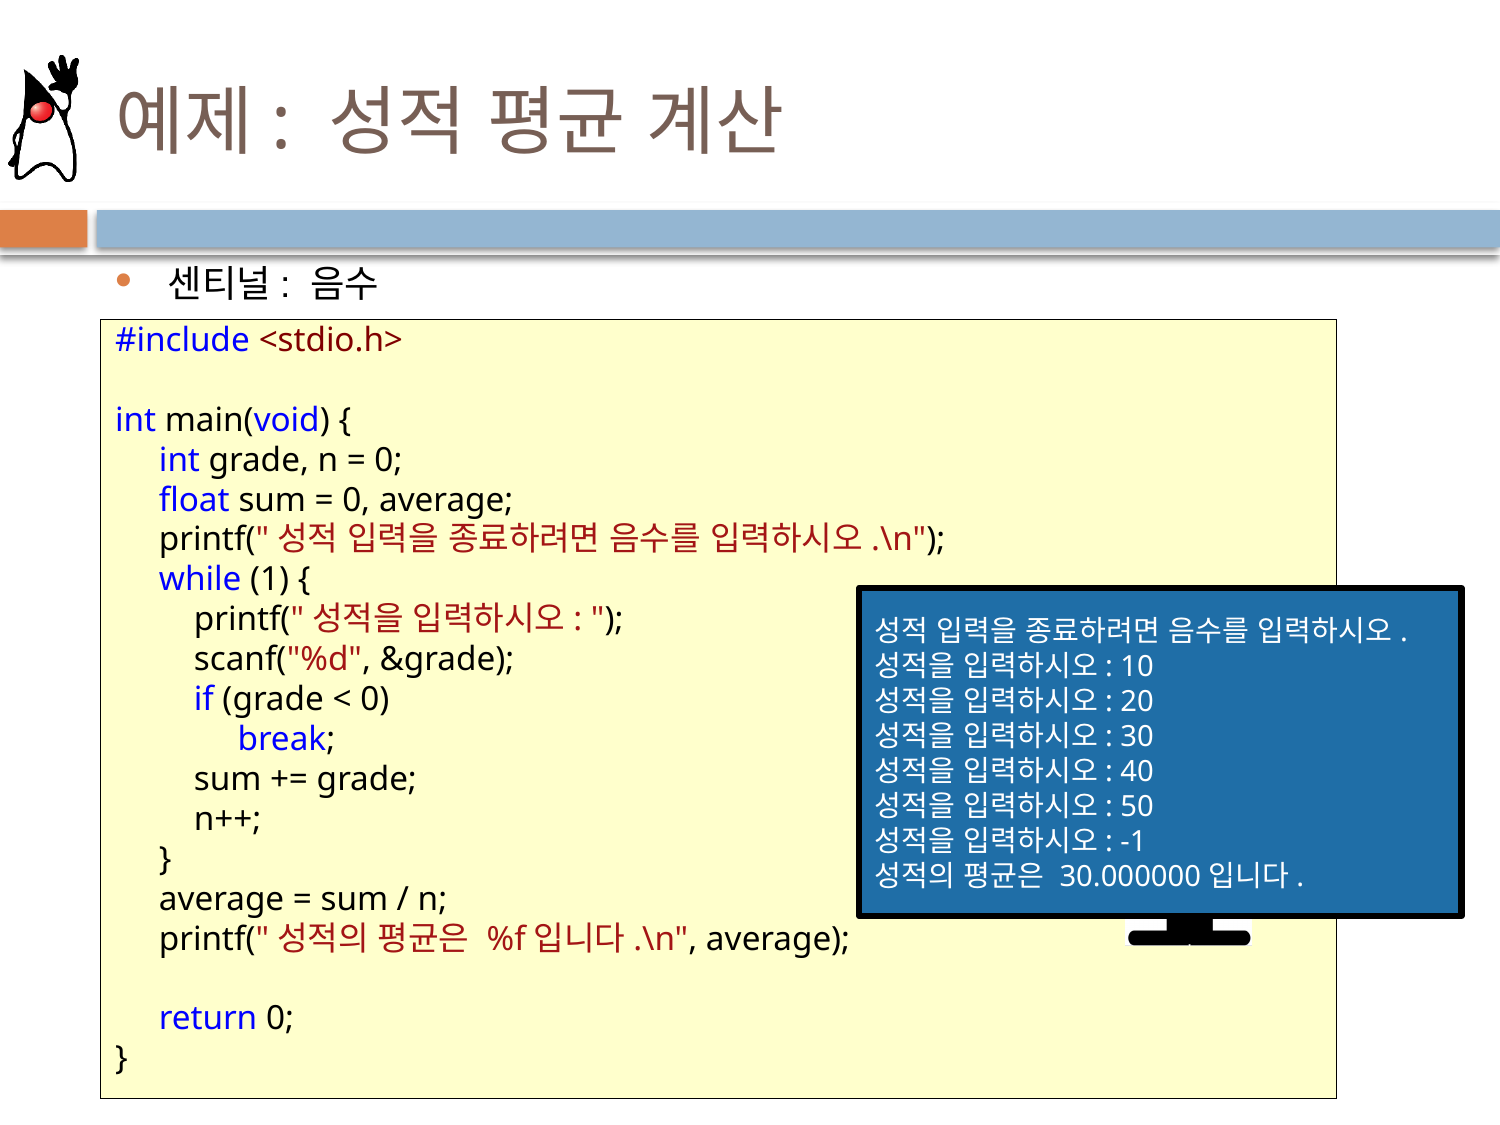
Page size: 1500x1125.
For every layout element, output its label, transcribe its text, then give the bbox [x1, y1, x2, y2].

title 예제: 성적 평균 계산 [100, 37, 1438, 200]
picture [8, 55, 79, 182]
text_box #include <stdio.h> int main(void) { int grade, n = 0; float sum = 0, average; printf("성적 입력을 종료하려면 음수를 입력하시오.\n"); while (1) { printf("성적을 입력하시오: "); scanf("%d", &grade); if (grade < 0) break; sum += grade; n++; } average = sum / n; printf("성적의 평균은 %f입니다.\n", average); return 0; } [100, 820, 1336, 1099]
list 센티널: 음수 [100, 253, 1438, 328]
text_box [858, 587, 1462, 946]
text_box #include <stdio.h> int main(void) { int grade, n = 0; float sum = 0, average; printf("성적 입력을 종료하려면 음수를 입력하시오.\n"); while (1) { printf("성적을 입력하시오: "); scanf("%d", &grade); if (grade < 0) break; sum += grade; n++; } average = sum / n; printf("성적의 평균은 %f입니다.\n", average); return 0; } [100, 328, 1336, 819]
